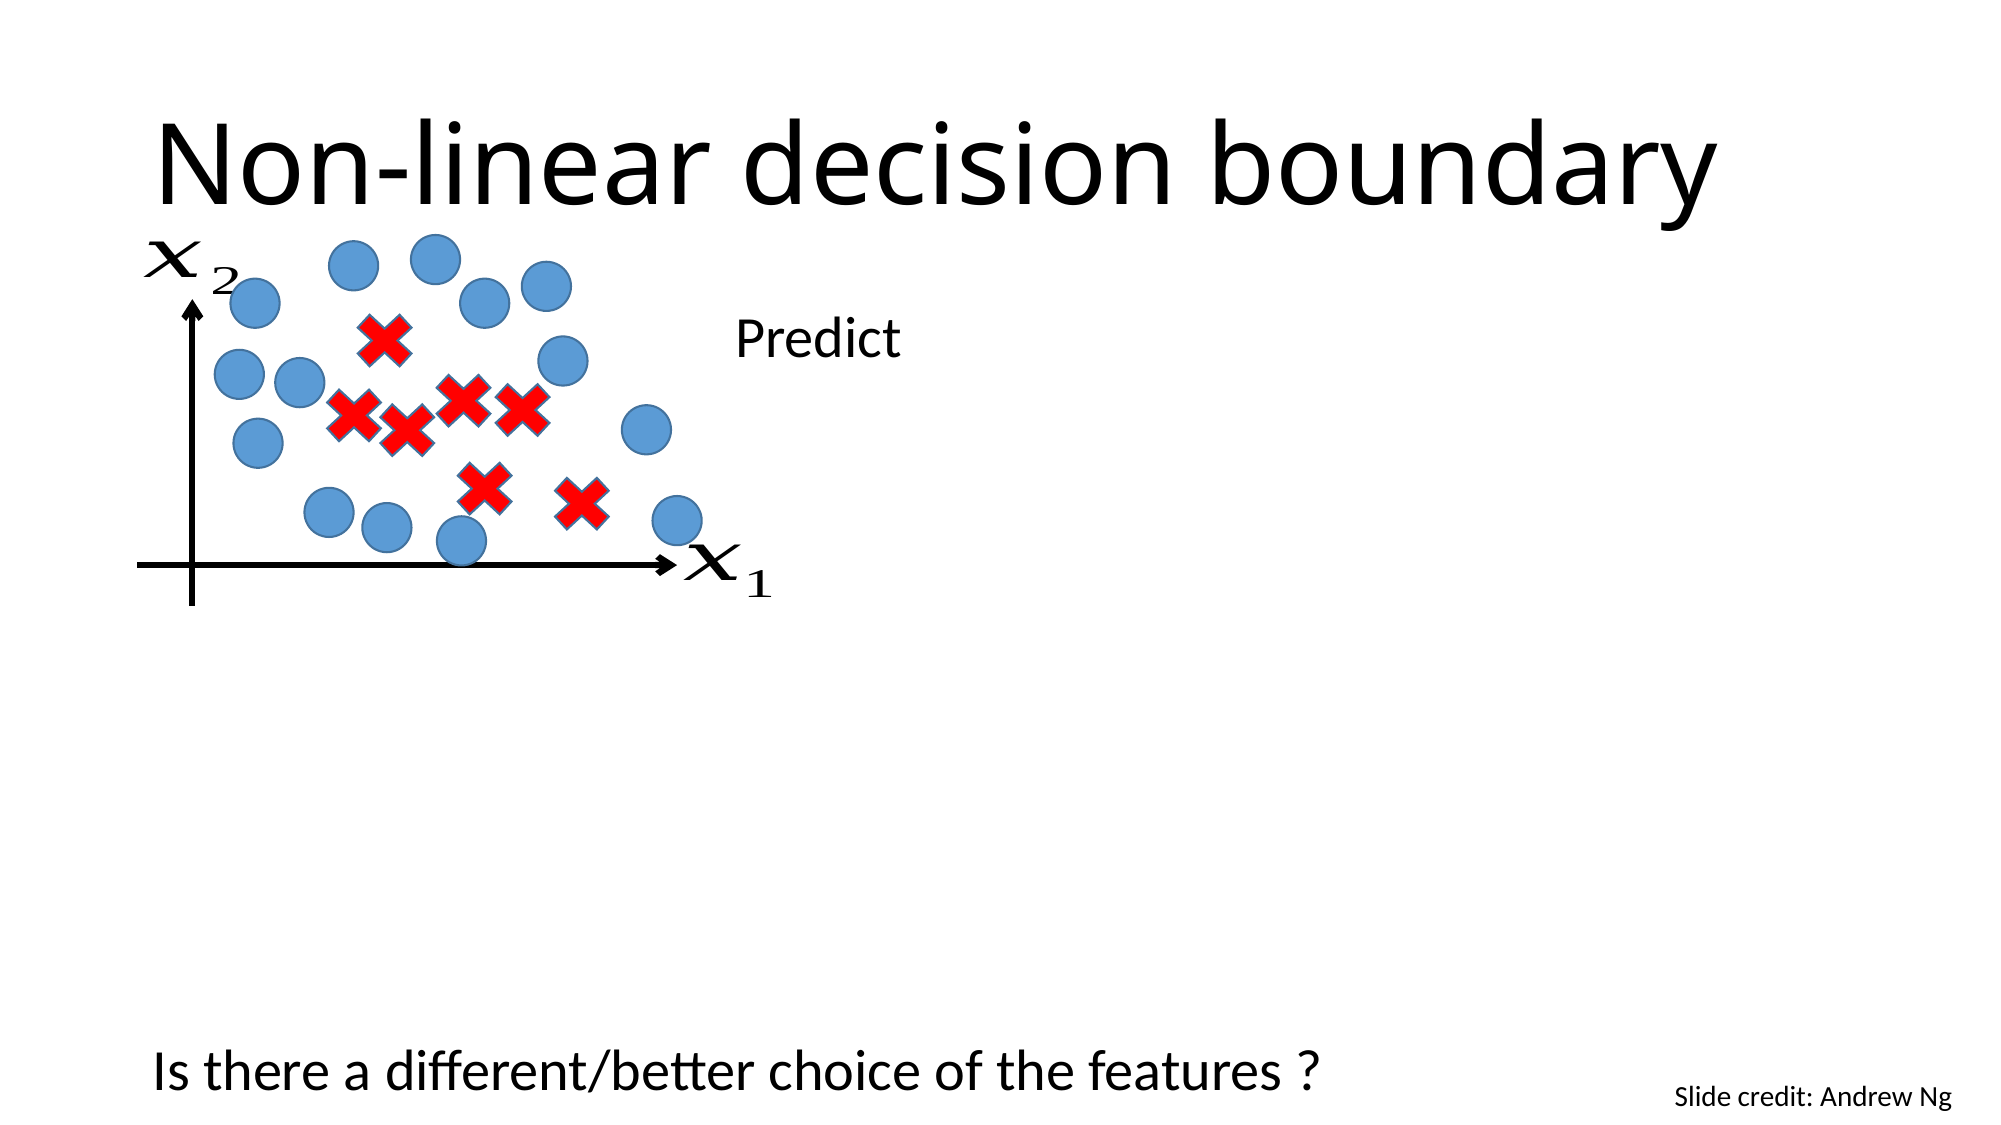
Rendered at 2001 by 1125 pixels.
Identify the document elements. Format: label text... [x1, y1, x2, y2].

text_box [409, 233, 462, 286]
footer Slide credit: Andrew Ng [1633, 1065, 2000, 1125]
text_box [678, 495, 703, 547]
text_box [137, 299, 678, 607]
text_box [229, 277, 281, 299]
title Non-linear decision boundary [137, 59, 1863, 278]
text_box [459, 277, 510, 299]
text_box [327, 240, 380, 292]
text_box [520, 260, 573, 299]
